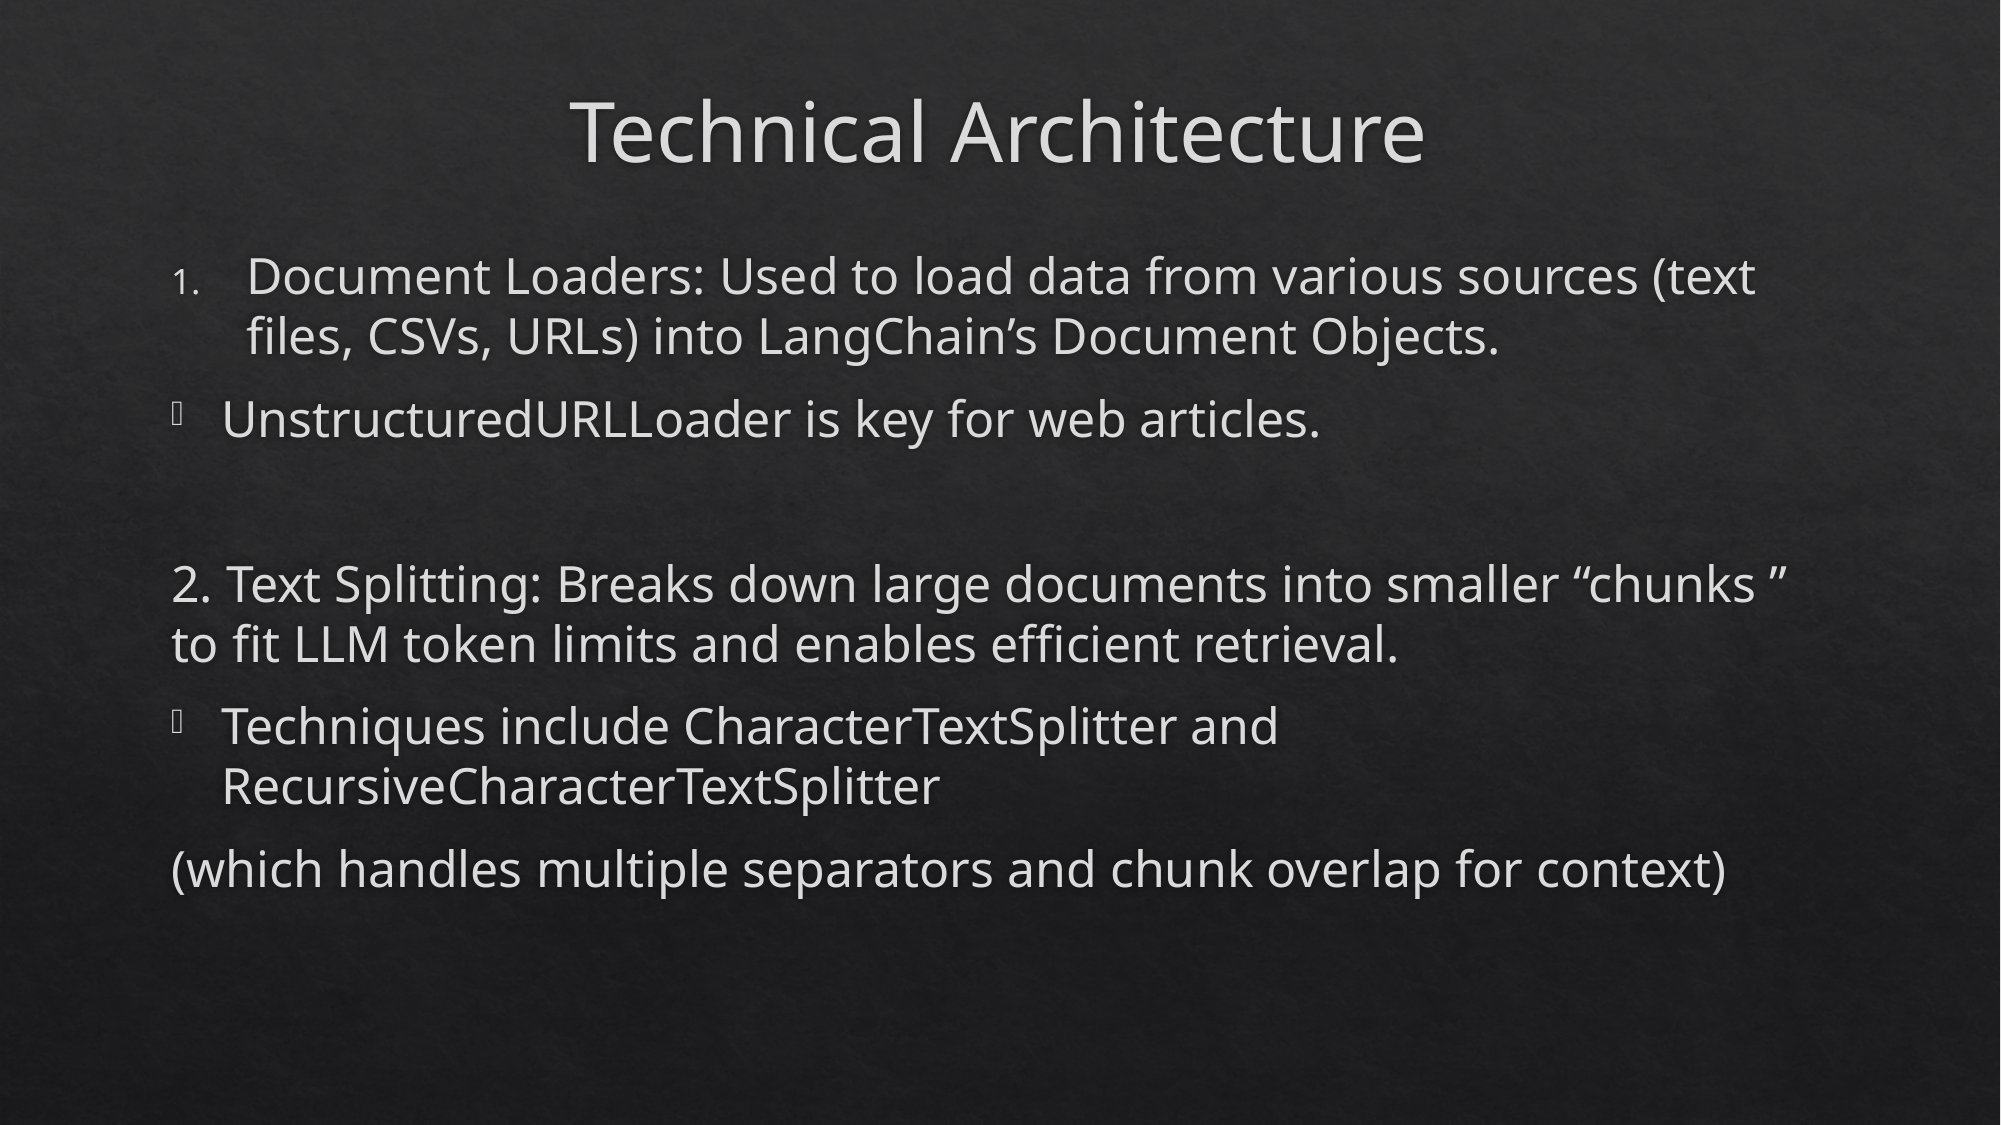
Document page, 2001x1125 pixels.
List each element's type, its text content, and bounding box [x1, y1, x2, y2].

list Document Loaders: Used to load data from various sources (text files, CSVs, URLs) into LangChain’s Document Objects. UnstructuredURLLoader is key for web articles. 2. Text Splitting: Breaks down large documents into smaller “chunks ” to fit LLM token limits and enables efficient retrieval. Techniques include CharacterTextSplitter and RecursiveCharacterTextSplitter (which handles multiple separators and chunk overlap for context) [149, 237, 1849, 1043]
title Technical Architecture [149, 50, 1849, 210]
